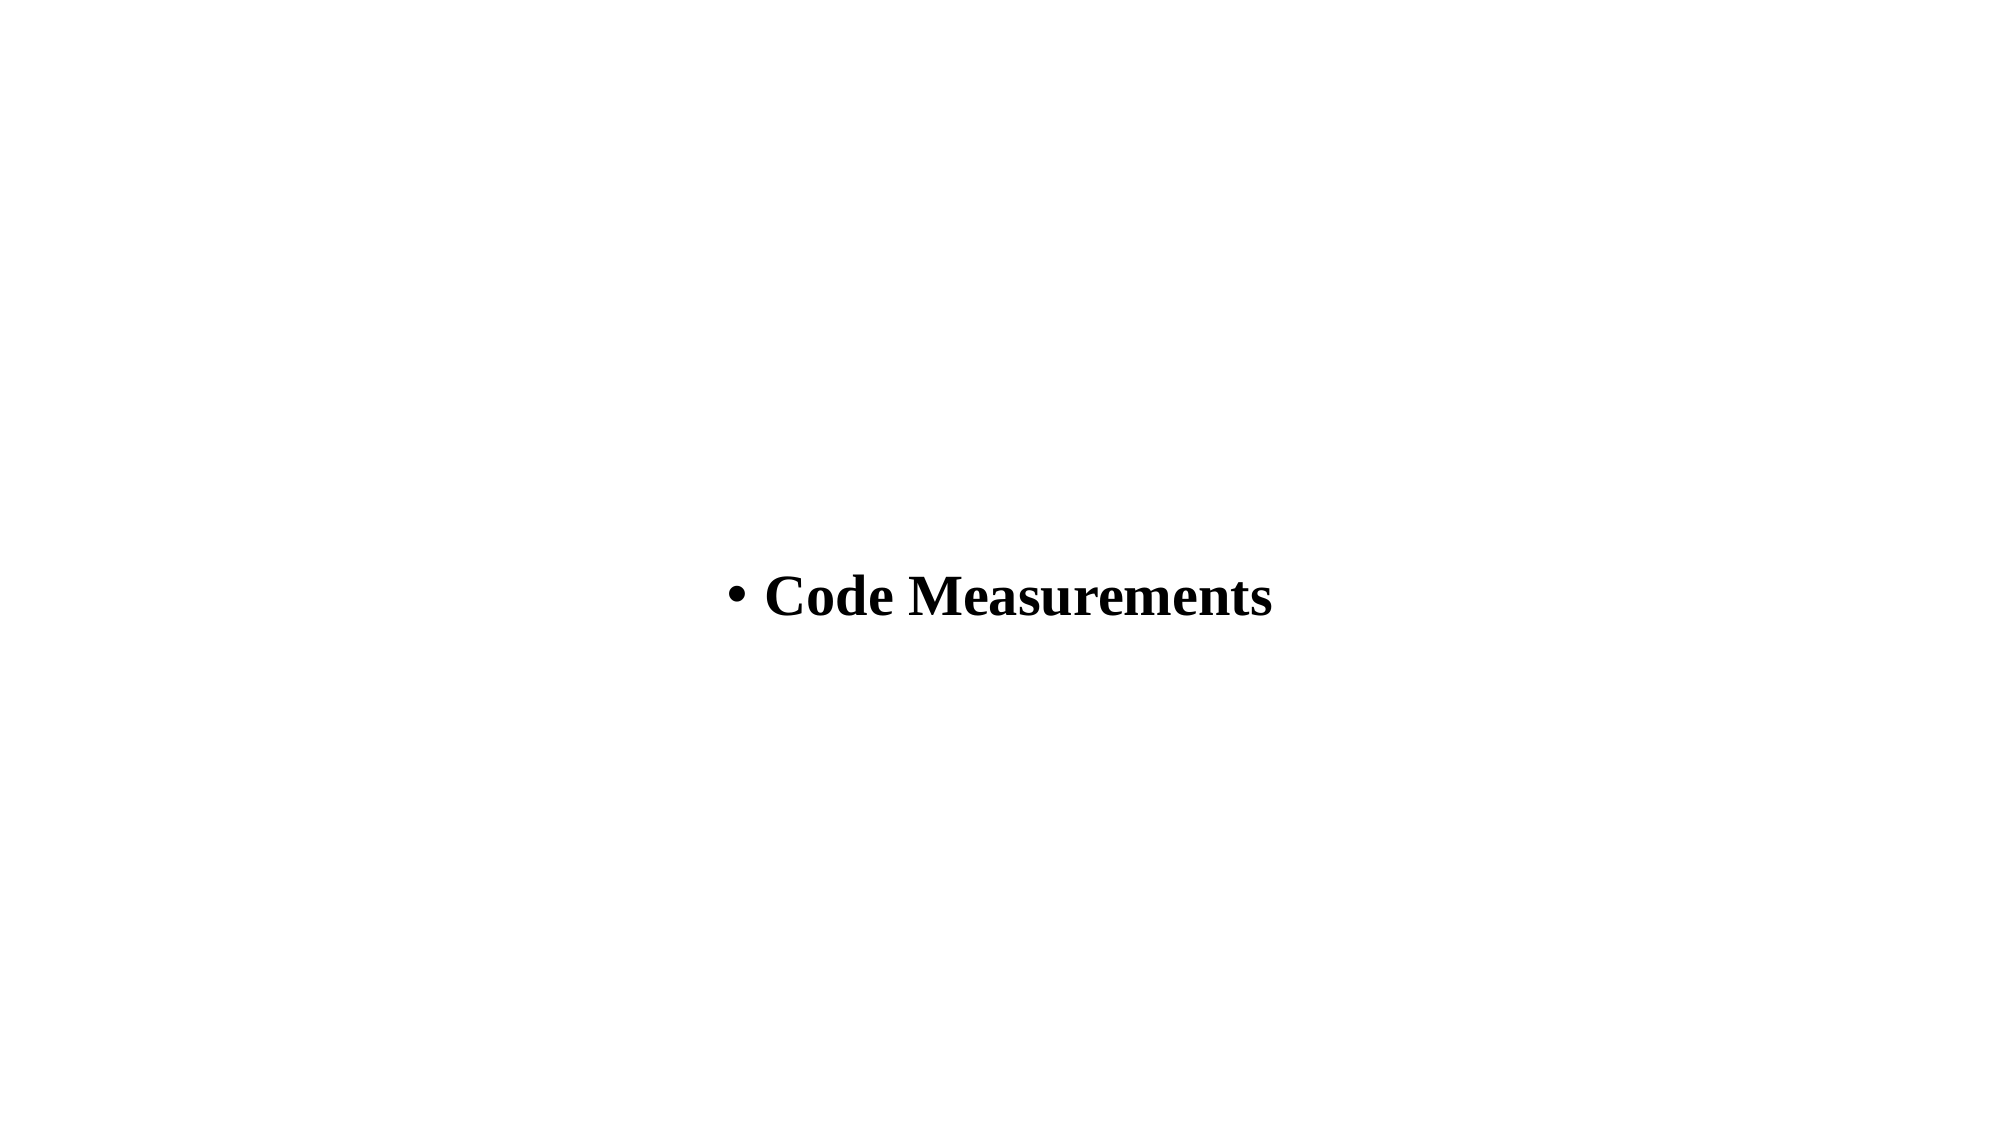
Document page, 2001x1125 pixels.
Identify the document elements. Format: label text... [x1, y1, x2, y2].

list Code Measurements [137, 299, 1863, 1014]
